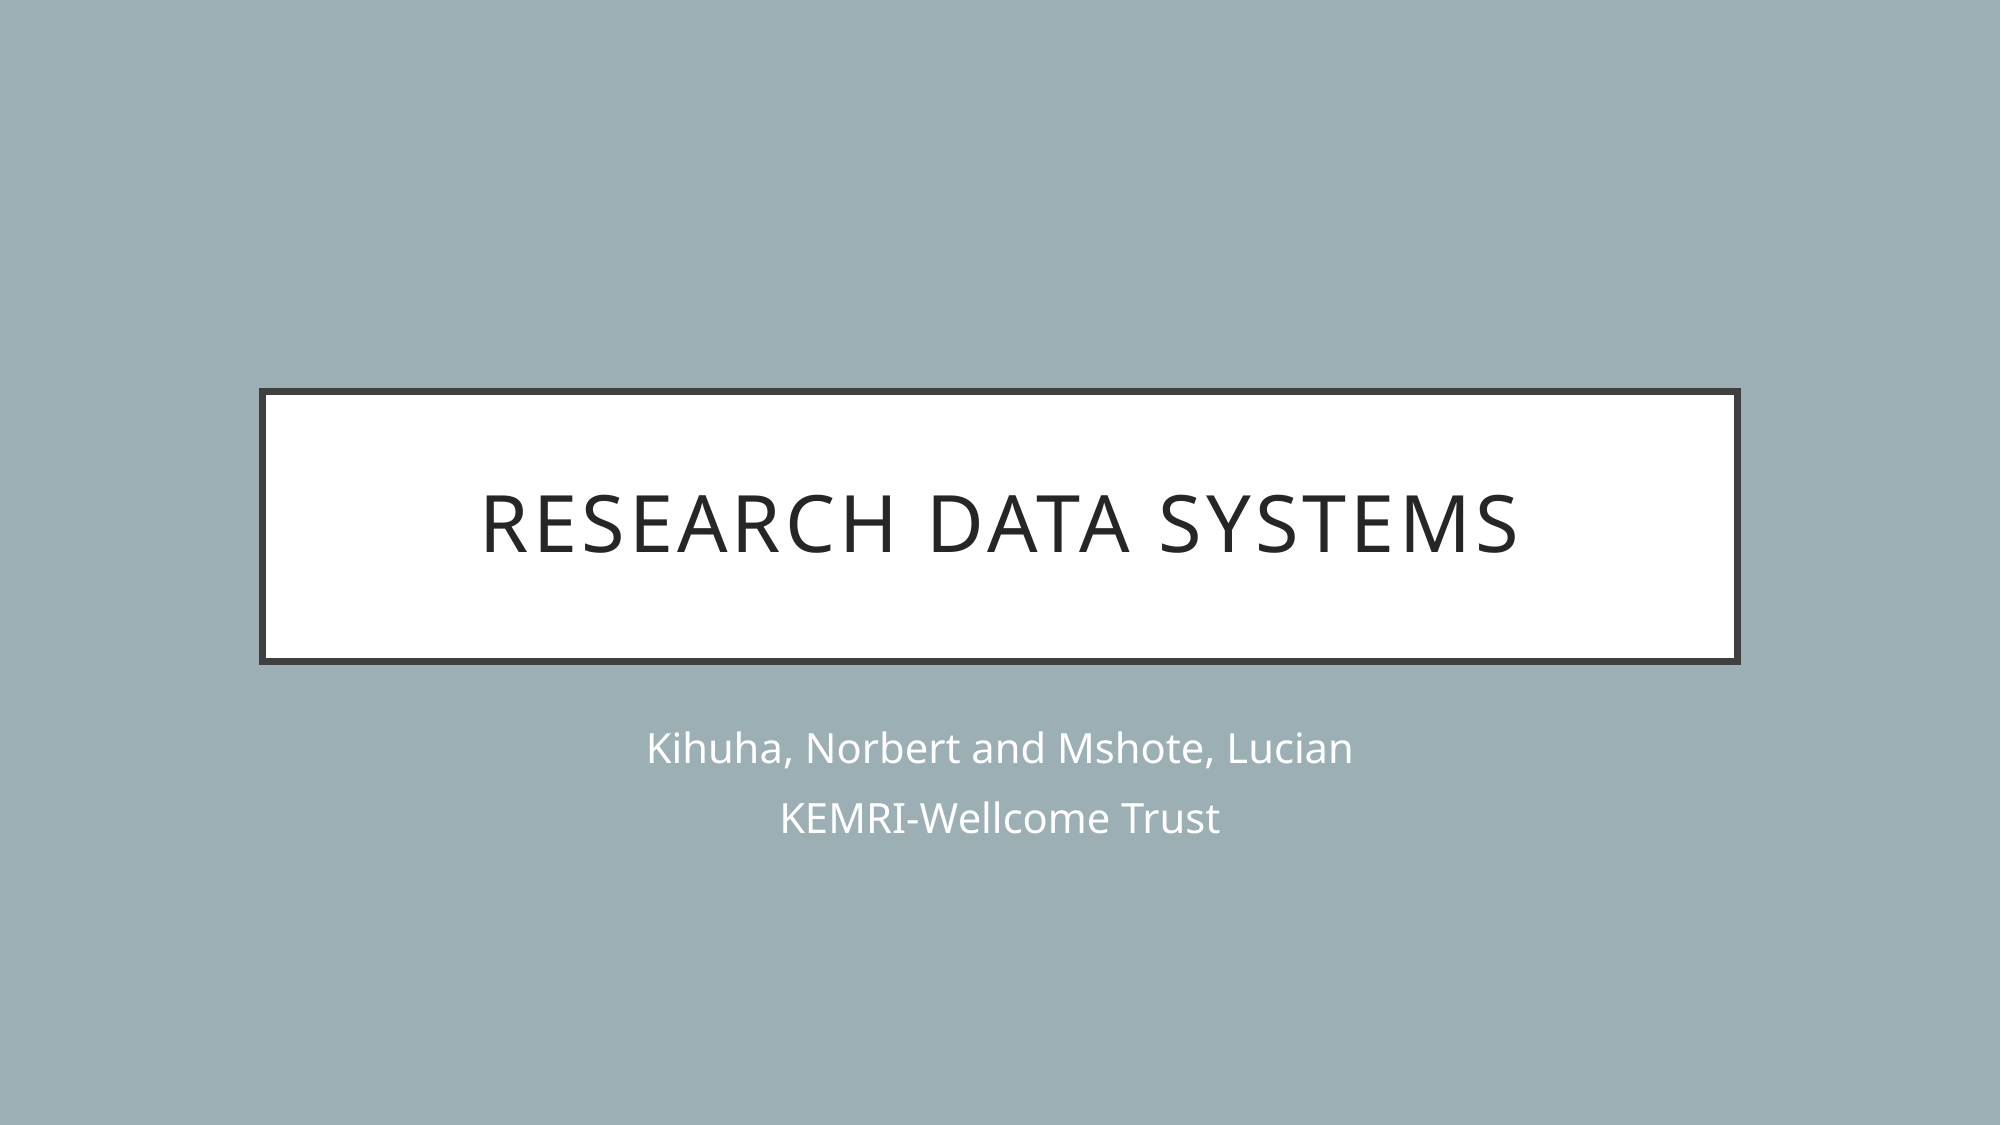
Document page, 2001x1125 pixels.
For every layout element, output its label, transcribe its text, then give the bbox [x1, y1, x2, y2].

title Research data systems [259, 388, 1741, 665]
subtitle Kihuha, Norbert and Mshote, Lucian KEMRI-Wellcome Trust [442, 713, 1558, 918]
